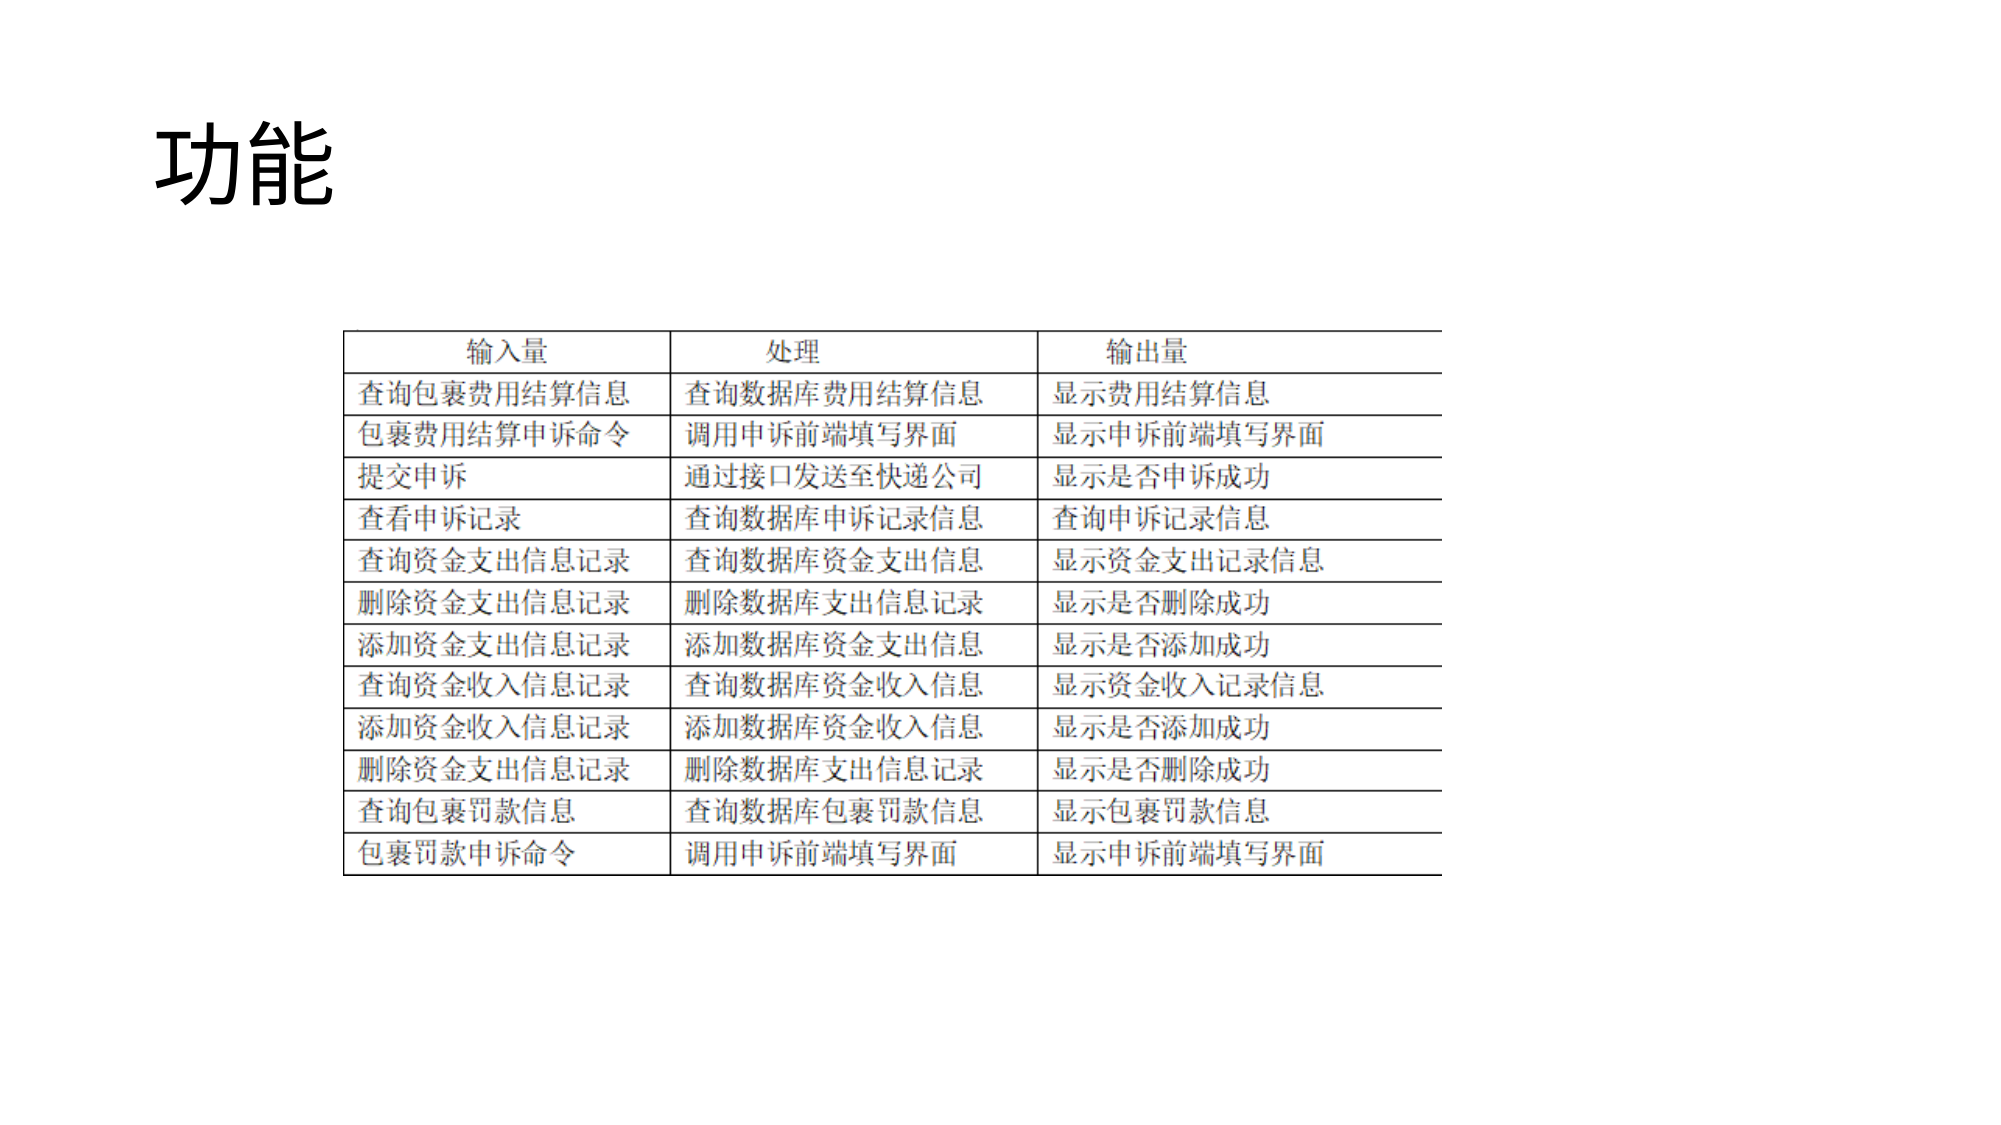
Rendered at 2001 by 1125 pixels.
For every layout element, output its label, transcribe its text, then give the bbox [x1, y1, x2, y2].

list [343, 329, 1442, 876]
title 功能 [137, 59, 1863, 278]
